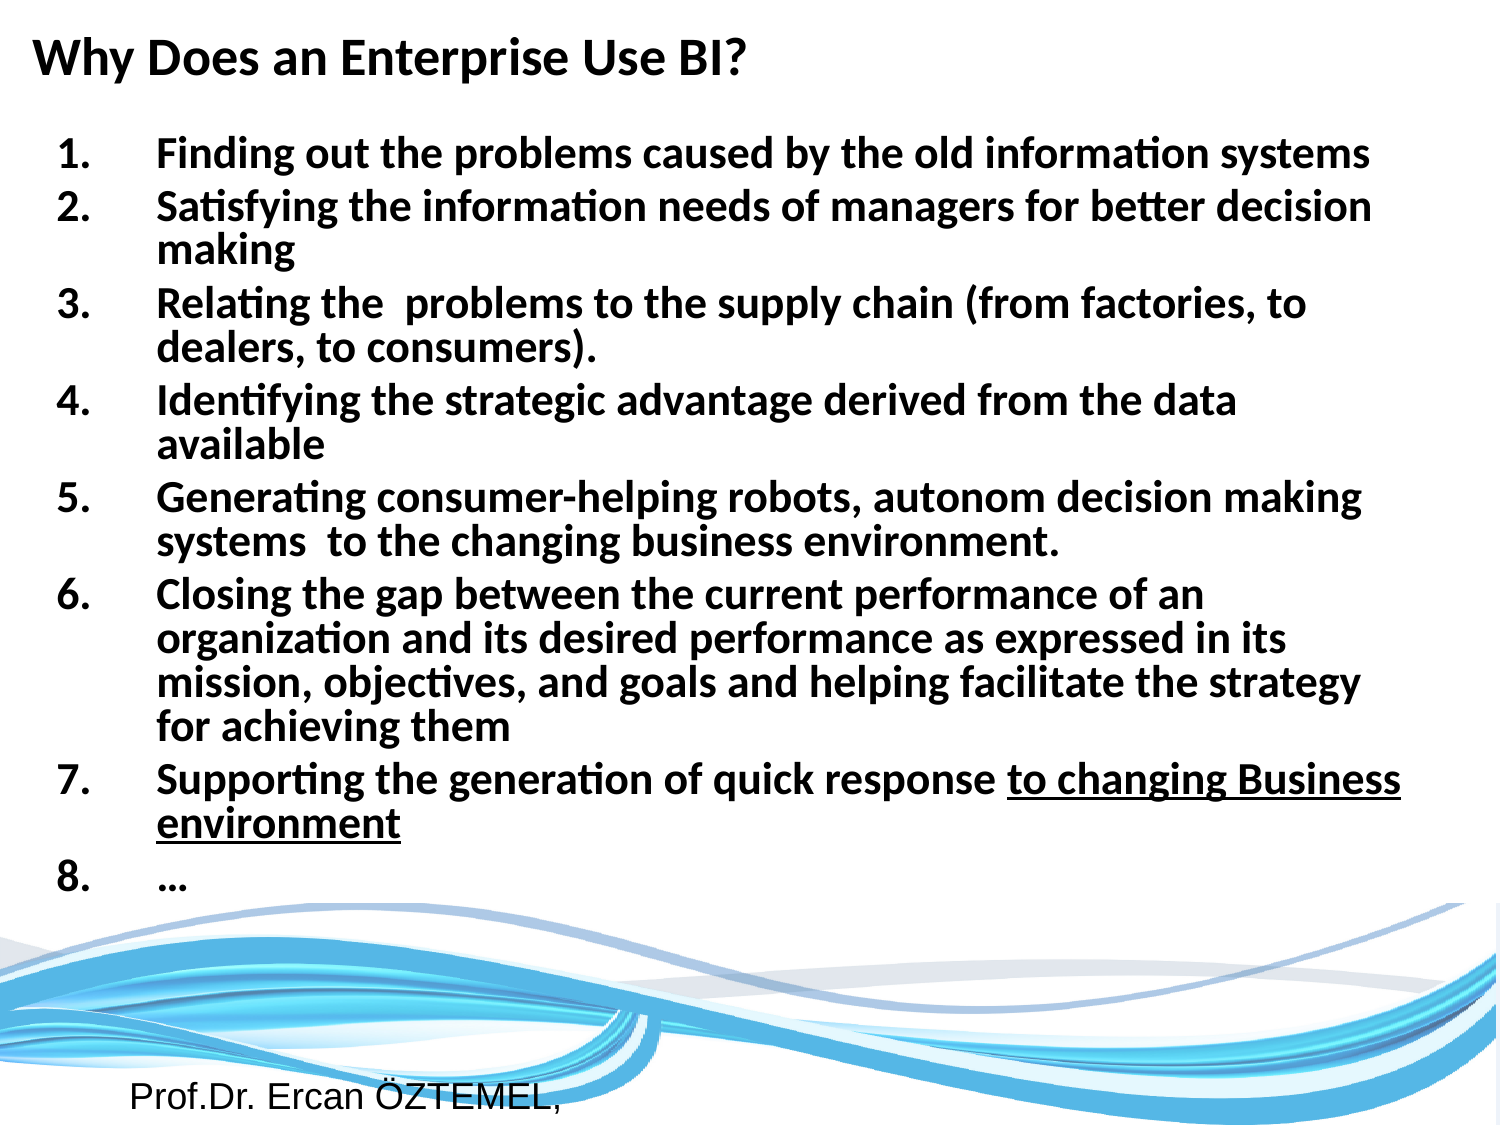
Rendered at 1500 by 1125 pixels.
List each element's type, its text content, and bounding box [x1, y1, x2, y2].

title Why Does an Enterprise Use BI? [17, 7, 1368, 100]
picture [0, 903, 1500, 1125]
list Finding out the problems caused by the old information systems Satisfying the information needs of managers for better decision making Relating the problems to the supply chain (from factories, to dealers, to consumers). Identifying the strategic advantage derived from the data available Generating consumer-helping robots, autonom decision making systems to the changing business environment. Closing the gap between the current performance of an organization and its desired performance as expressed in its mission, objectives, and goals and helping facilitate the strategy for achieving them Supporting the generation of quick response to changing Business environment … [41, 125, 1429, 989]
